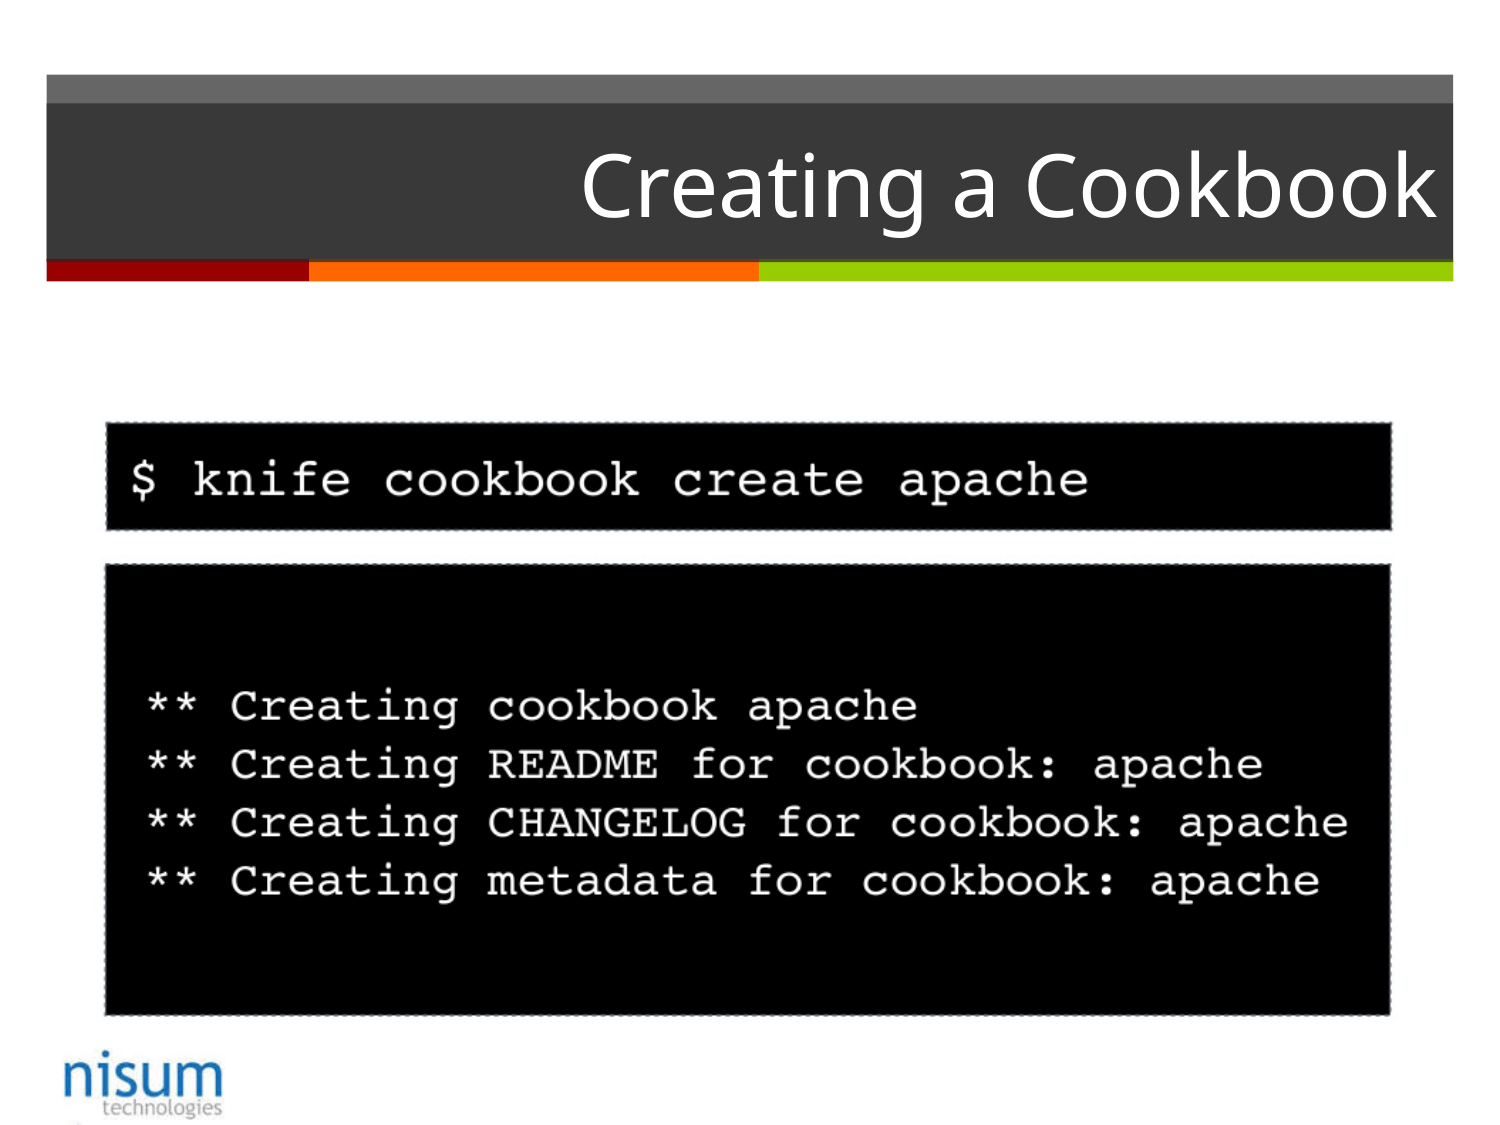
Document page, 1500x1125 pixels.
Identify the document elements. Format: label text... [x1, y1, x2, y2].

picture [94, 414, 1401, 1025]
title Creating a Cookbook [46, 103, 1454, 263]
picture [62, 1048, 225, 1125]
